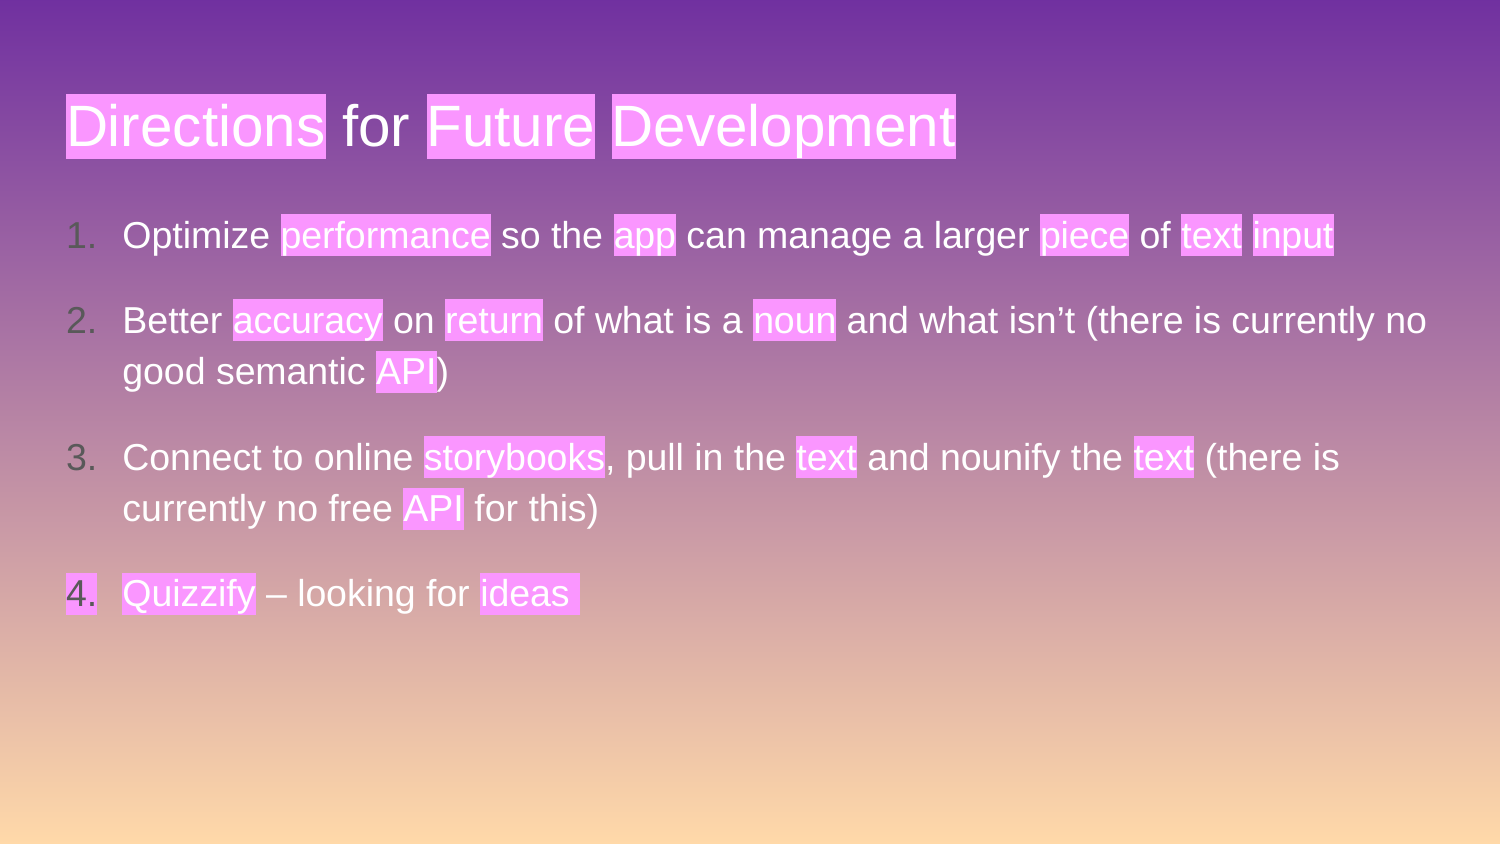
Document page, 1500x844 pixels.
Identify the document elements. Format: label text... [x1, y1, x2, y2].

title Directions for Future Development [51, 72, 1449, 167]
list Optimize performance so the app can manage a larger piece of text input Better accuracy on return of what is a noun and what isn’t (there is currently no good semantic API) Connect to online storybooks, pull in the text and nounify the text (there is currently no free API for this) Quizzify – looking for ideas [51, 189, 1449, 750]
